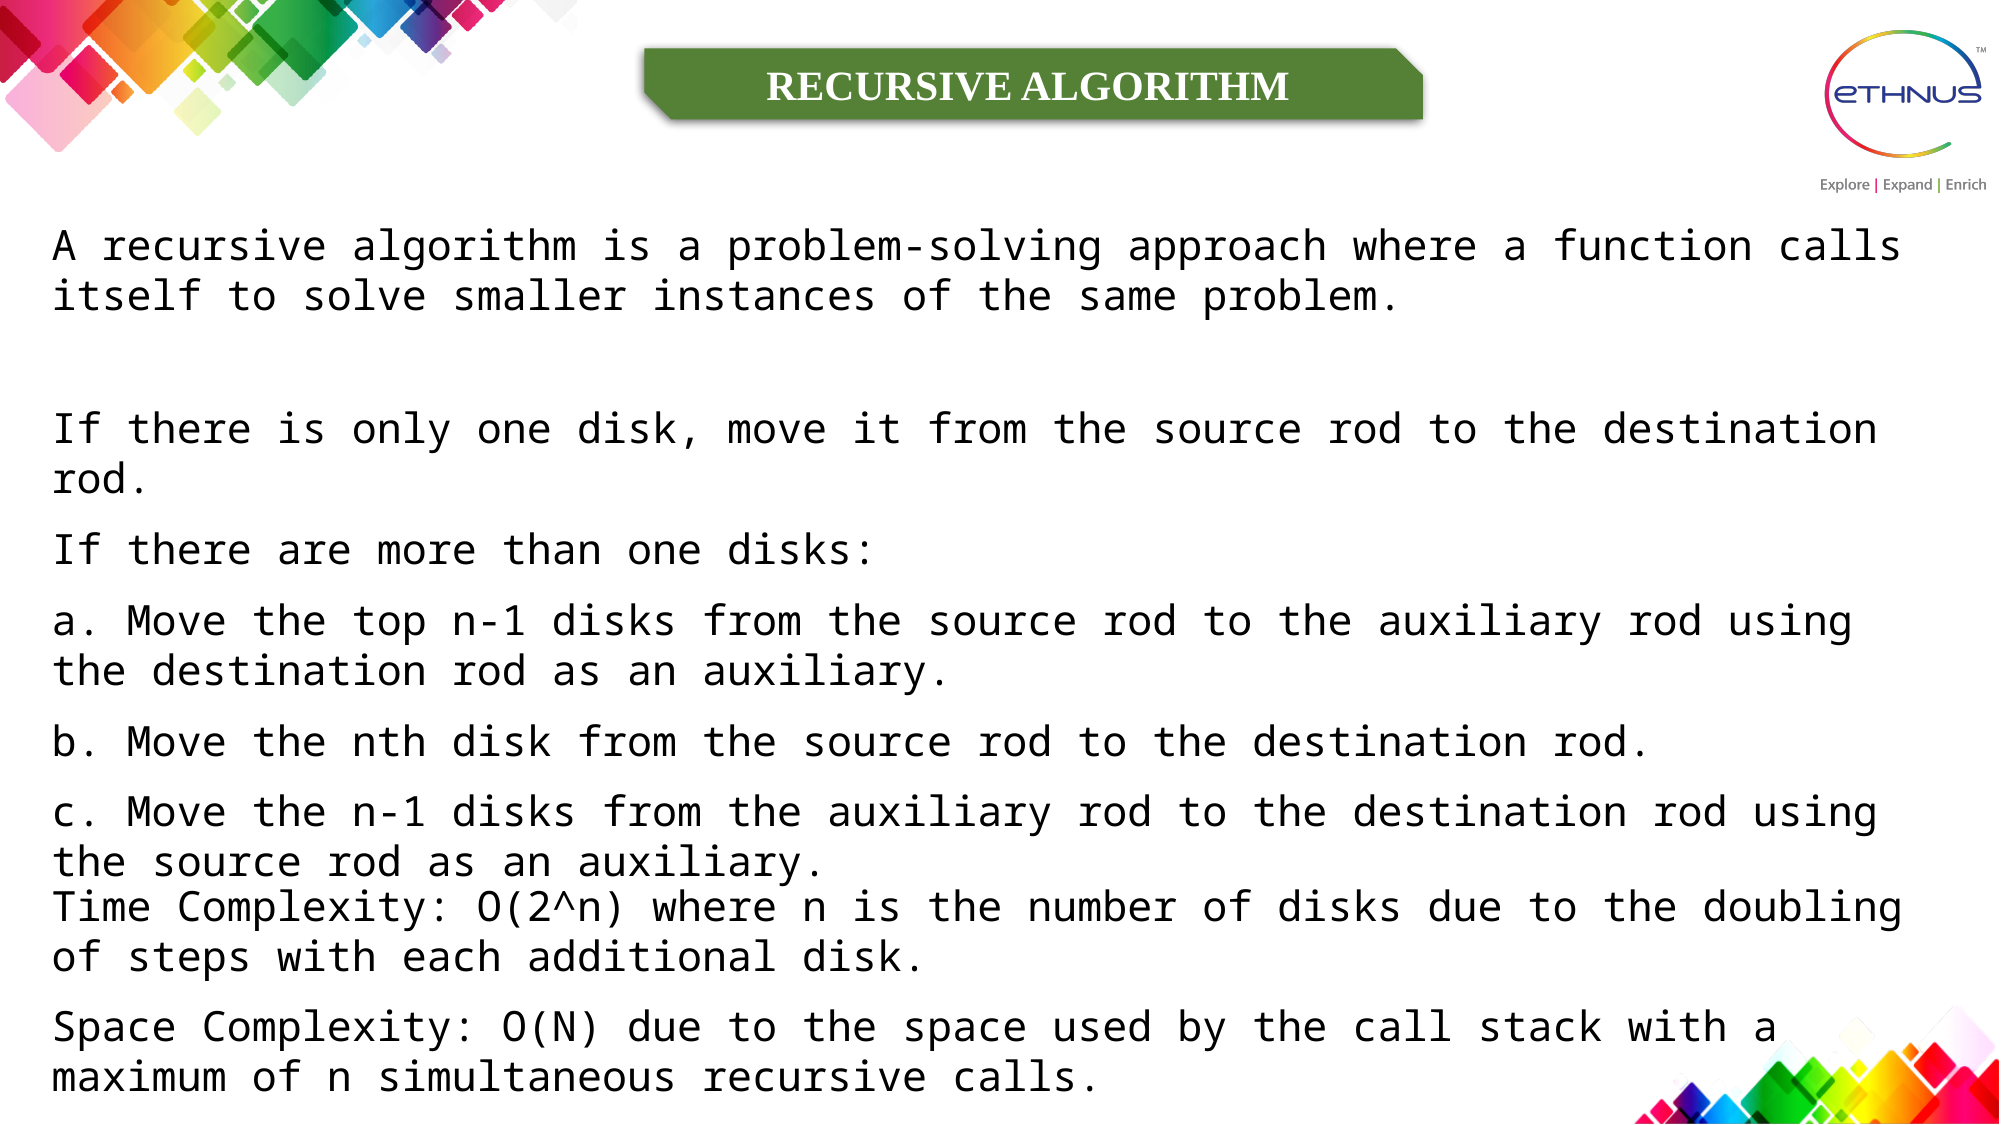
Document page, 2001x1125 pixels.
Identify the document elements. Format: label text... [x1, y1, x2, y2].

picture [0, 0, 578, 153]
picture [1582, 1005, 2000, 1125]
text_box [172, 152, 1828, 357]
text_box If there is only one disk, move it from the source rod to the destination rod. If there are more than one disks: a. Move the top n-1 disks from the source rod to the auxiliary rod using the destination rod as an auxiliary. b. Move the nth disk from the source rod to the destination rod. c. Move the n-1 disks from the auxiliary rod to the destination rod using the source rod as an auxiliary. [36, 394, 1960, 600]
text_box Time Complexity: O(2^n) where n is the number of disks due to the doubling of steps with each additional disk. Space Complexity: O(N) due to the space used by the call stack with a maximum of n simultaneous recursive calls. [36, 871, 1947, 1077]
text_box A recursive algorithm is a problem-solving approach where a function calls itself to solve smaller instances of the same problem. [36, 211, 1964, 417]
text_box RECURSIVE ALGORITHM [644, 48, 1423, 120]
picture [1821, 30, 1987, 193]
